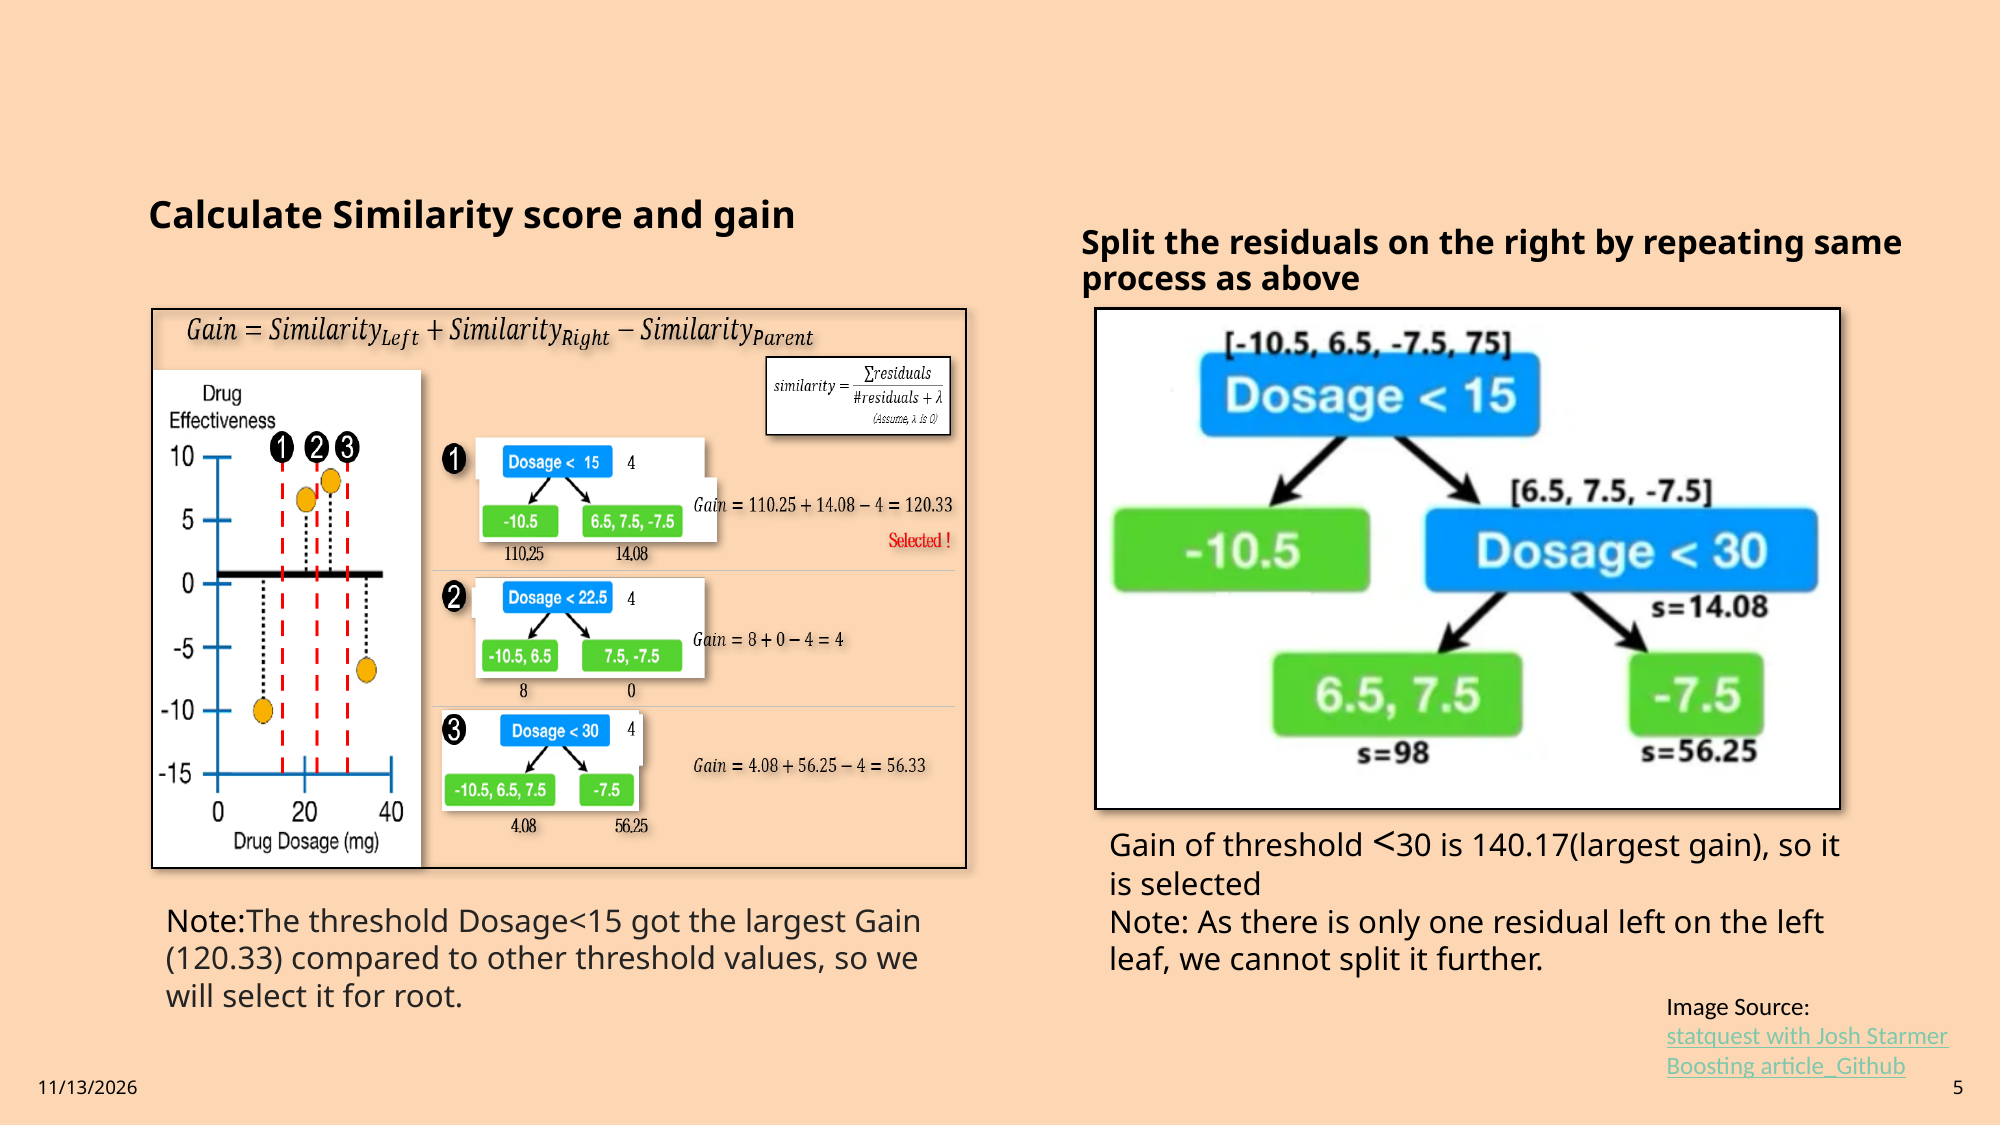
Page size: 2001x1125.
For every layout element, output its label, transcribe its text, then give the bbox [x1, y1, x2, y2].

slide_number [22, 1058, 596, 1119]
text_box Gain of threshold <30 is 140.17(largest gain), so it is selected Note: As there is only one residual left on the left leaf, we cannot split it further. [1094, 807, 1942, 985]
list Split the residuals on the right by repeating same process as above [1066, 218, 1981, 307]
text_box Note:The threshold Dosage<15 got the largest Gain (120.33) compared to other threshold values, so we will select it for root. [150, 893, 963, 1066]
list Calculate Similarity score and gain [133, 133, 983, 305]
text_box Image Source: statquest with Josh Starmer Boosting article_Github [1651, 952, 2000, 1088]
footer [1456, 1058, 1908, 1119]
picture [152, 309, 966, 867]
slide_number 5 [1908, 1088, 1979, 1119]
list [1096, 309, 1840, 808]
